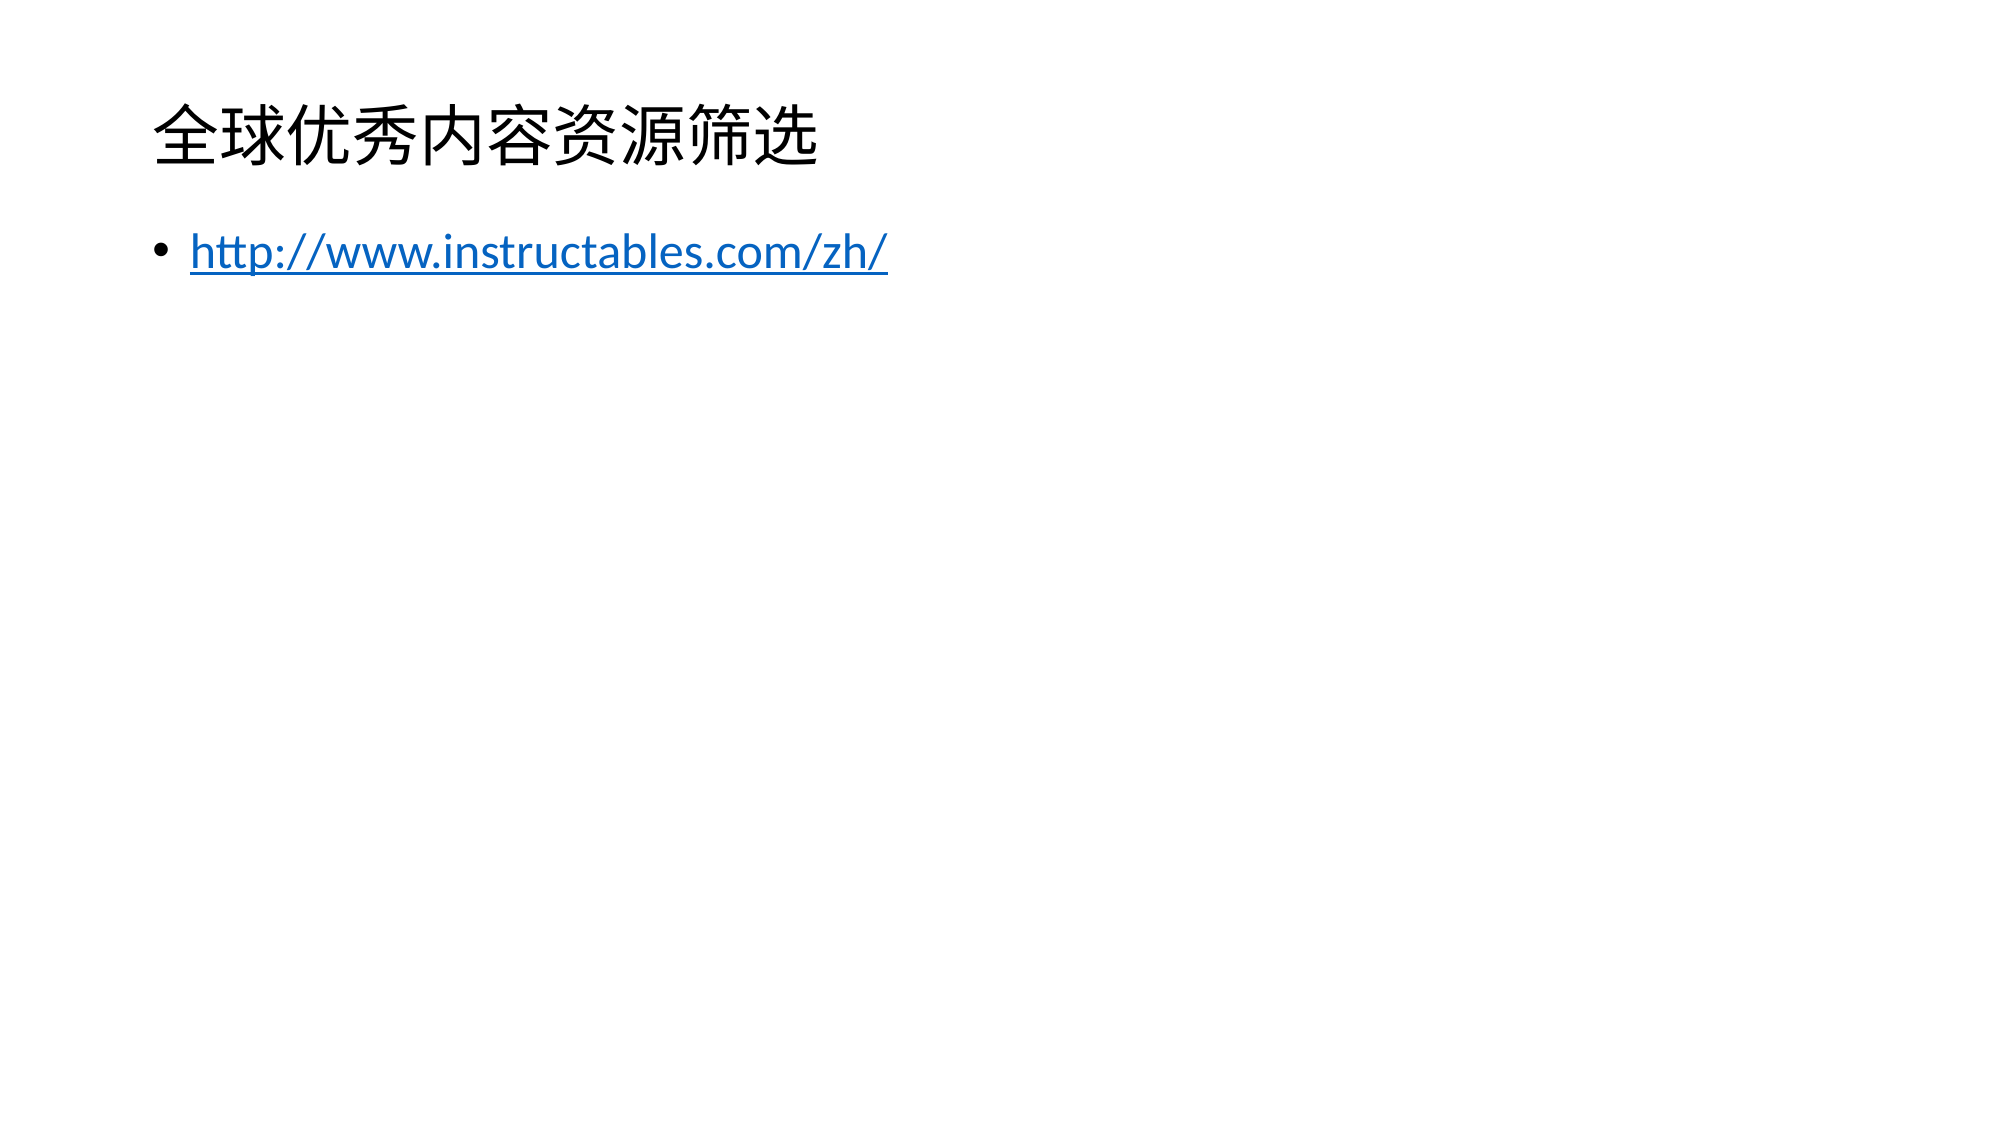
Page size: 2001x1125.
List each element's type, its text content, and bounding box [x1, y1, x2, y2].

list http://www.instructables.com/zh/ [137, 217, 1863, 1014]
title 全球优秀内容资源筛选 [137, 59, 1863, 217]
